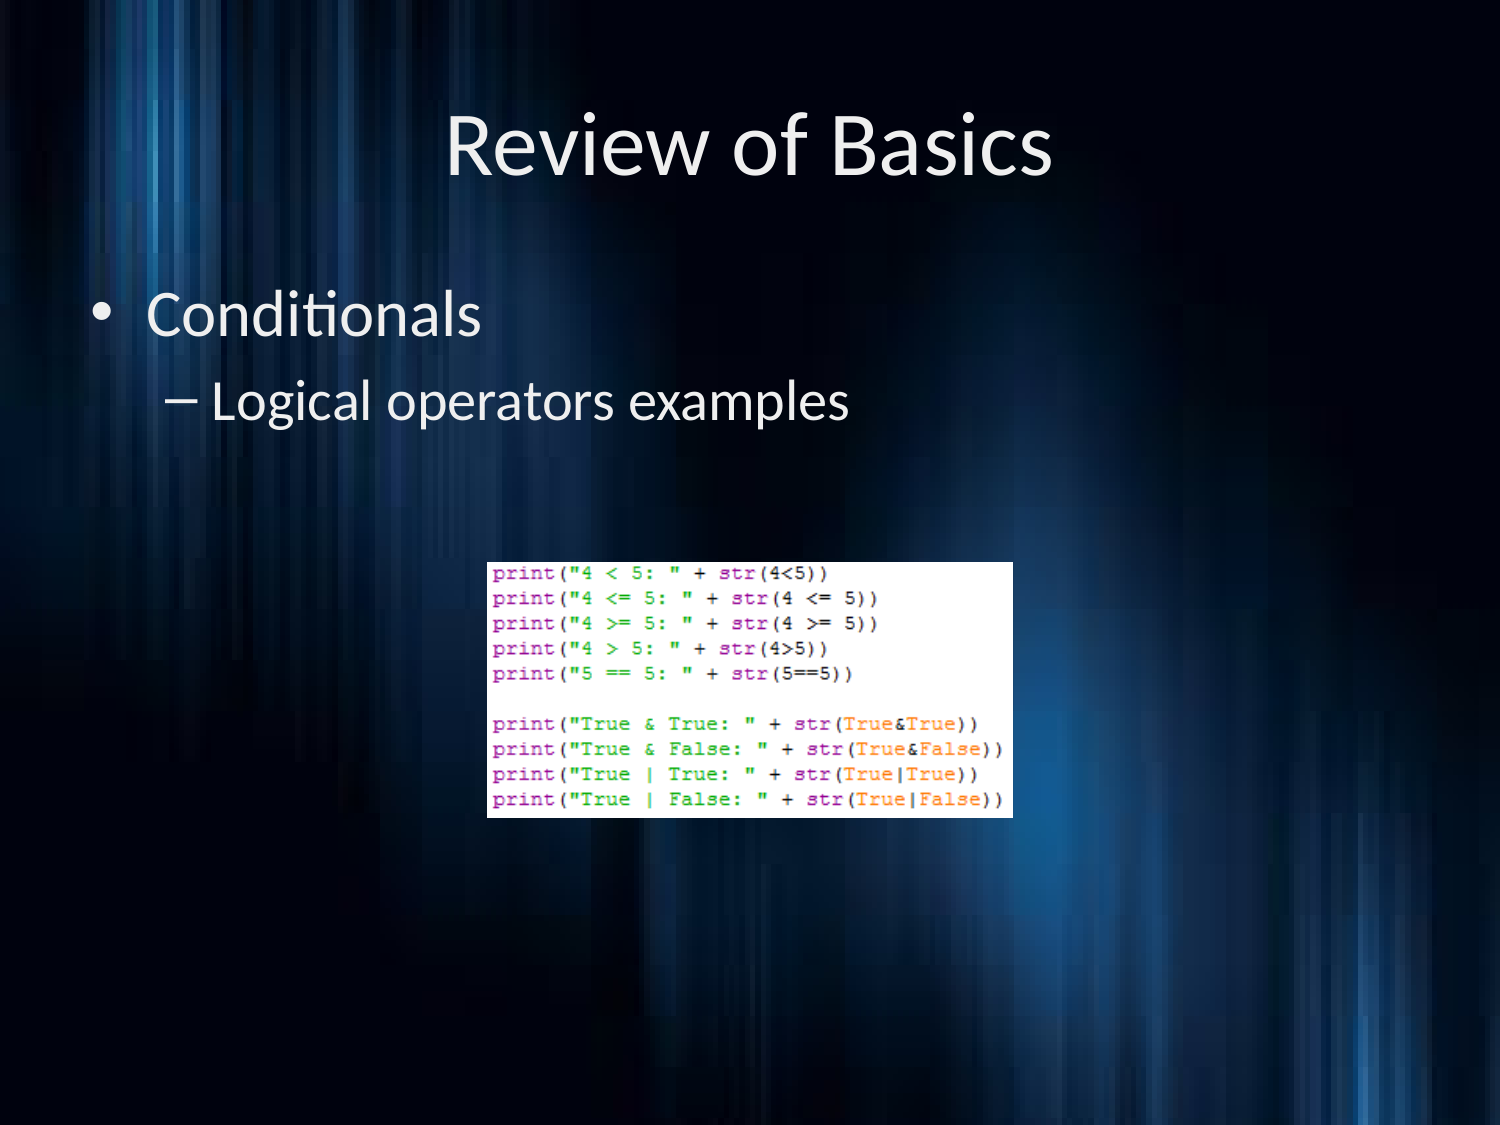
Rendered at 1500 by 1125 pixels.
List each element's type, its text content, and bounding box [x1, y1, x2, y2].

title Review of Basics [75, 45, 1425, 233]
list Conditionals Logical operators examples [75, 262, 1425, 1005]
picture [0, 0, 1500, 1125]
